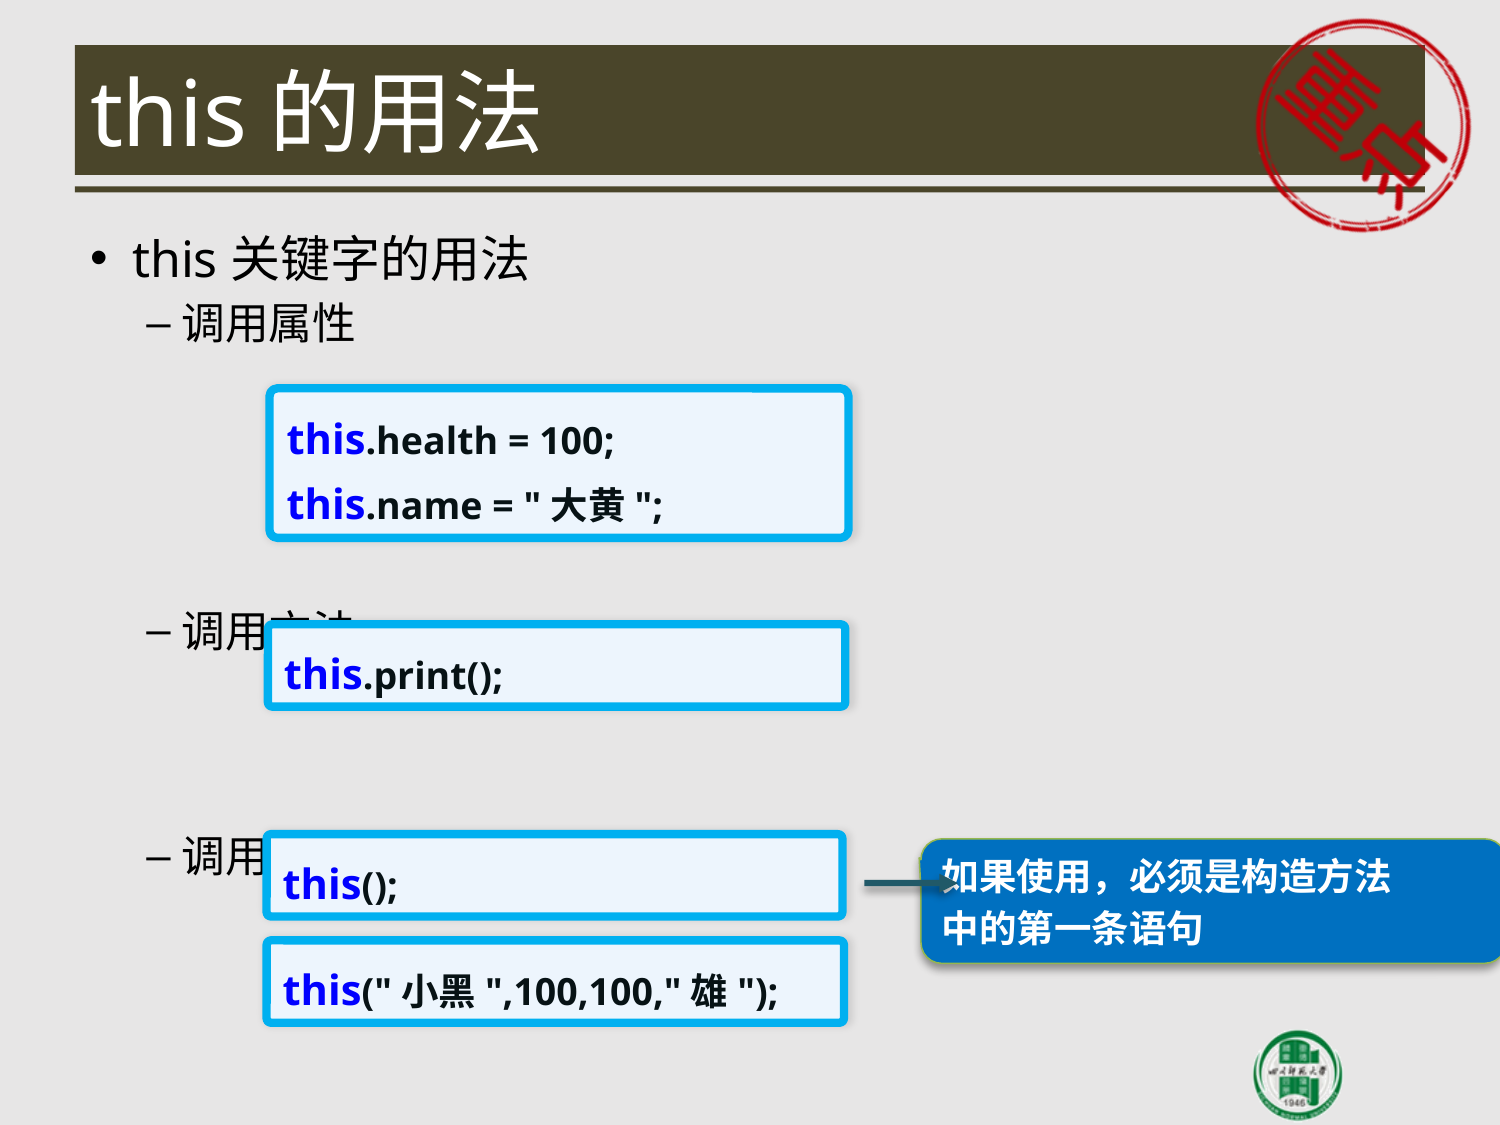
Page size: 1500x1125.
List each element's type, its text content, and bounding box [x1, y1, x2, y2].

title this的用法 [75, 45, 1242, 175]
text_box this(); [266, 834, 843, 917]
text_box this.health = 100; this.name = "大黄"; [269, 388, 849, 538]
text_box this.print(); [267, 624, 846, 707]
text_box 如果使用，必须是构造方法 中的第一条语句 [919, 838, 1500, 964]
list this关键字的用法 调用属性 调用方法 调用构造方法 [75, 219, 1425, 1005]
text_box this("小黑",100,100,"雄"); [266, 940, 844, 1023]
picture [1200, 0, 1500, 287]
picture [1250, 1021, 1355, 1124]
